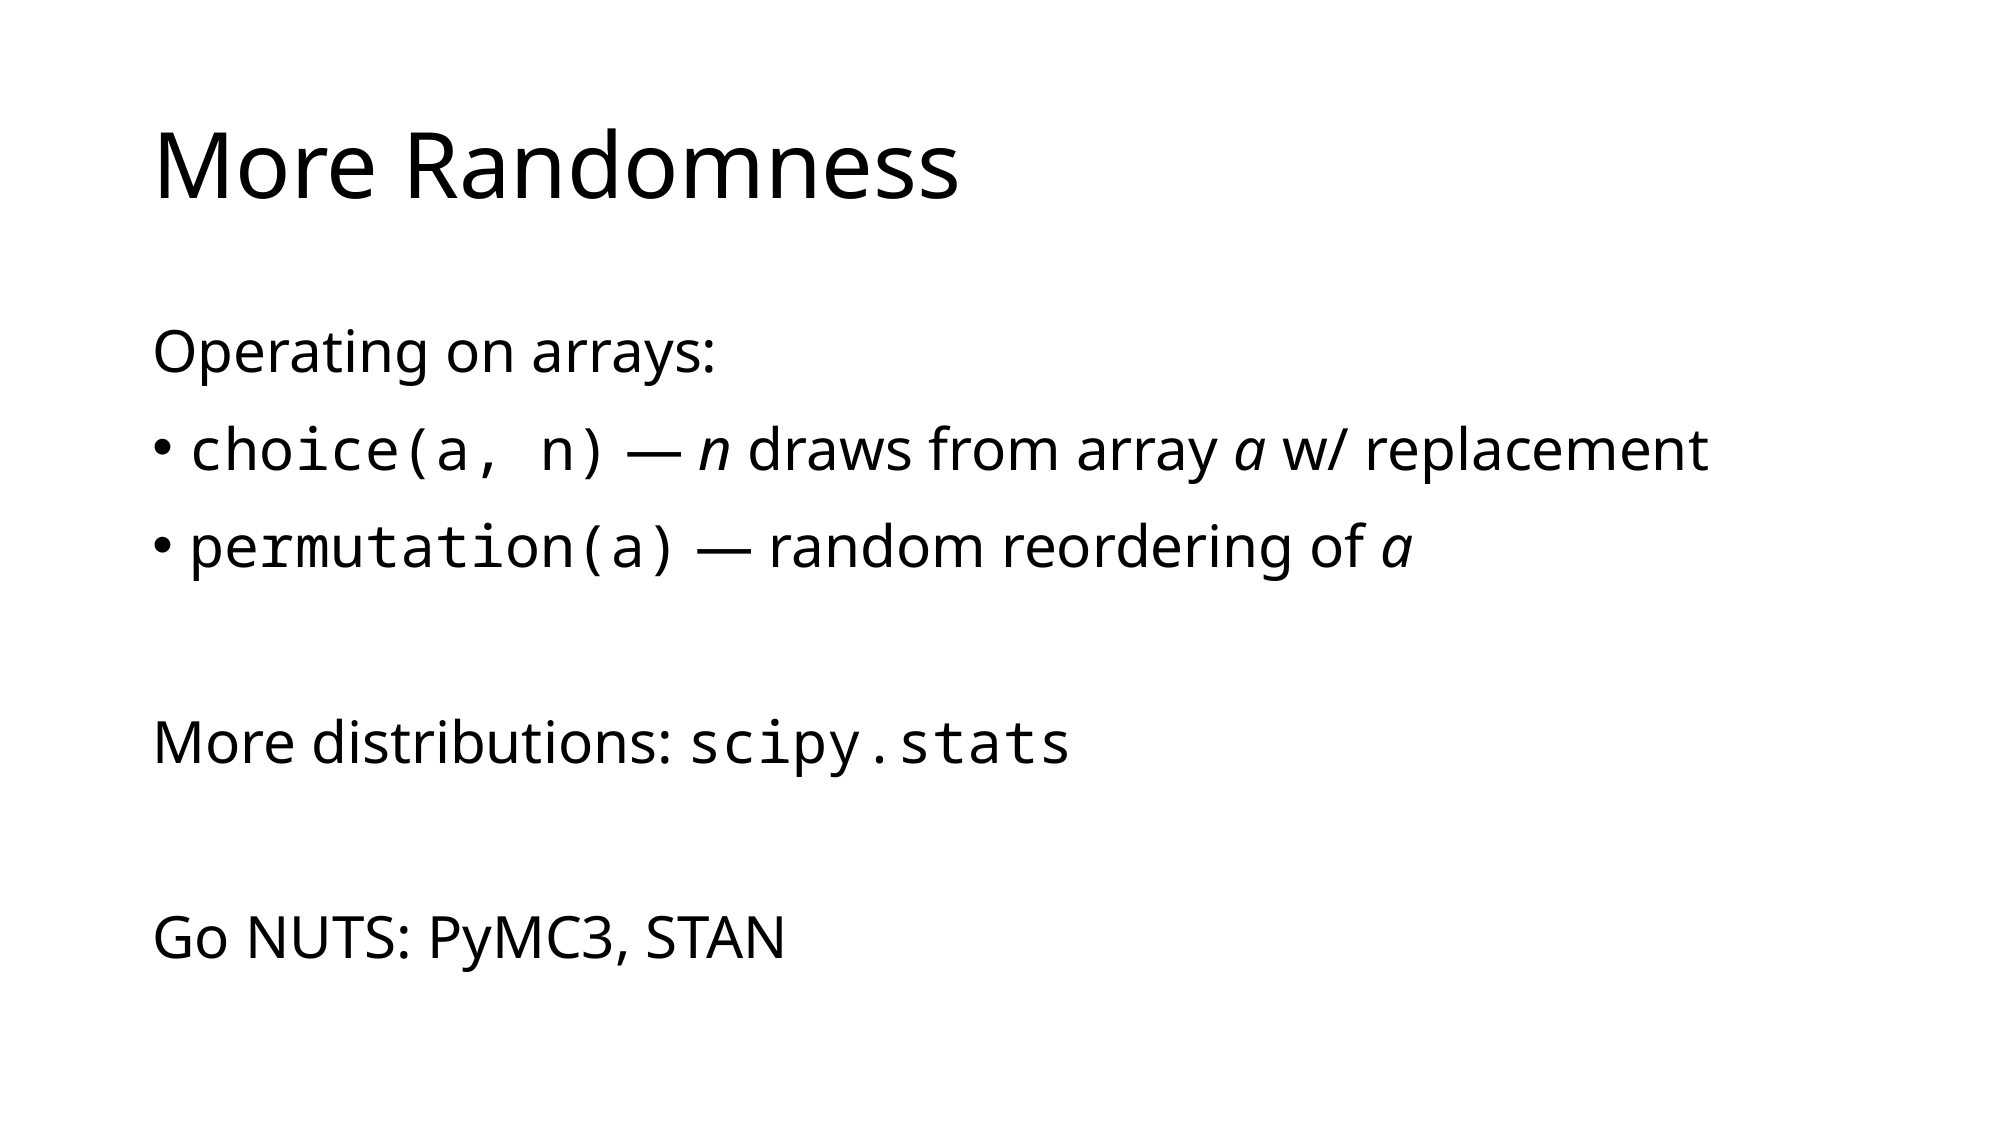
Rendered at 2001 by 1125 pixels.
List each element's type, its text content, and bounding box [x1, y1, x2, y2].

list Operating on arrays: choice(a, n) — n draws from array a w/ replacement permutation(a) — random reordering of a More distributions: scipy.stats Go NUTS: PyMC3, STAN [137, 299, 1863, 1014]
title More Randomness [137, 59, 1863, 278]
